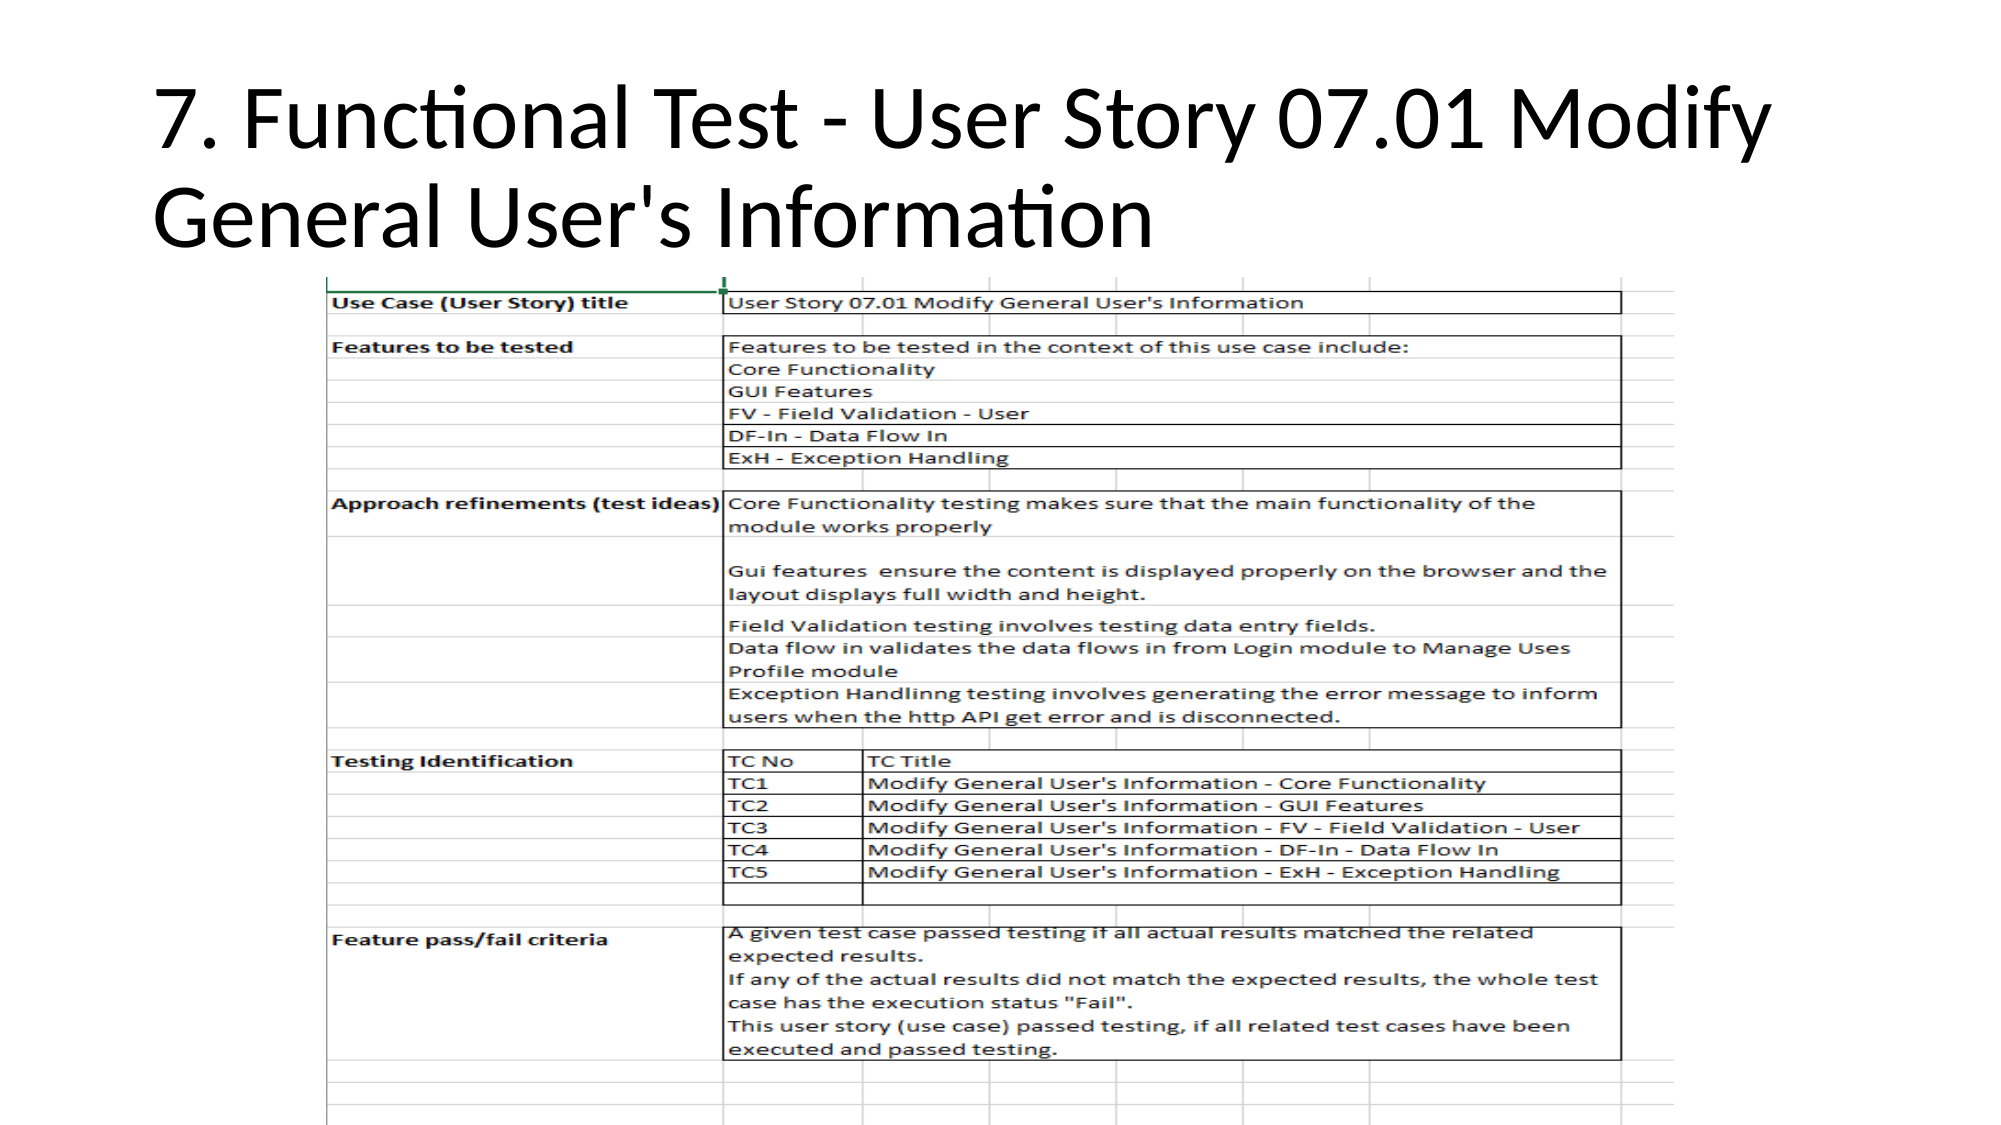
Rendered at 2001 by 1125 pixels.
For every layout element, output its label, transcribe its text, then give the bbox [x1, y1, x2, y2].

title 7. Functional Test - User Story 07.01 Modify General User's Information [137, 59, 1863, 278]
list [325, 276, 1675, 1125]
